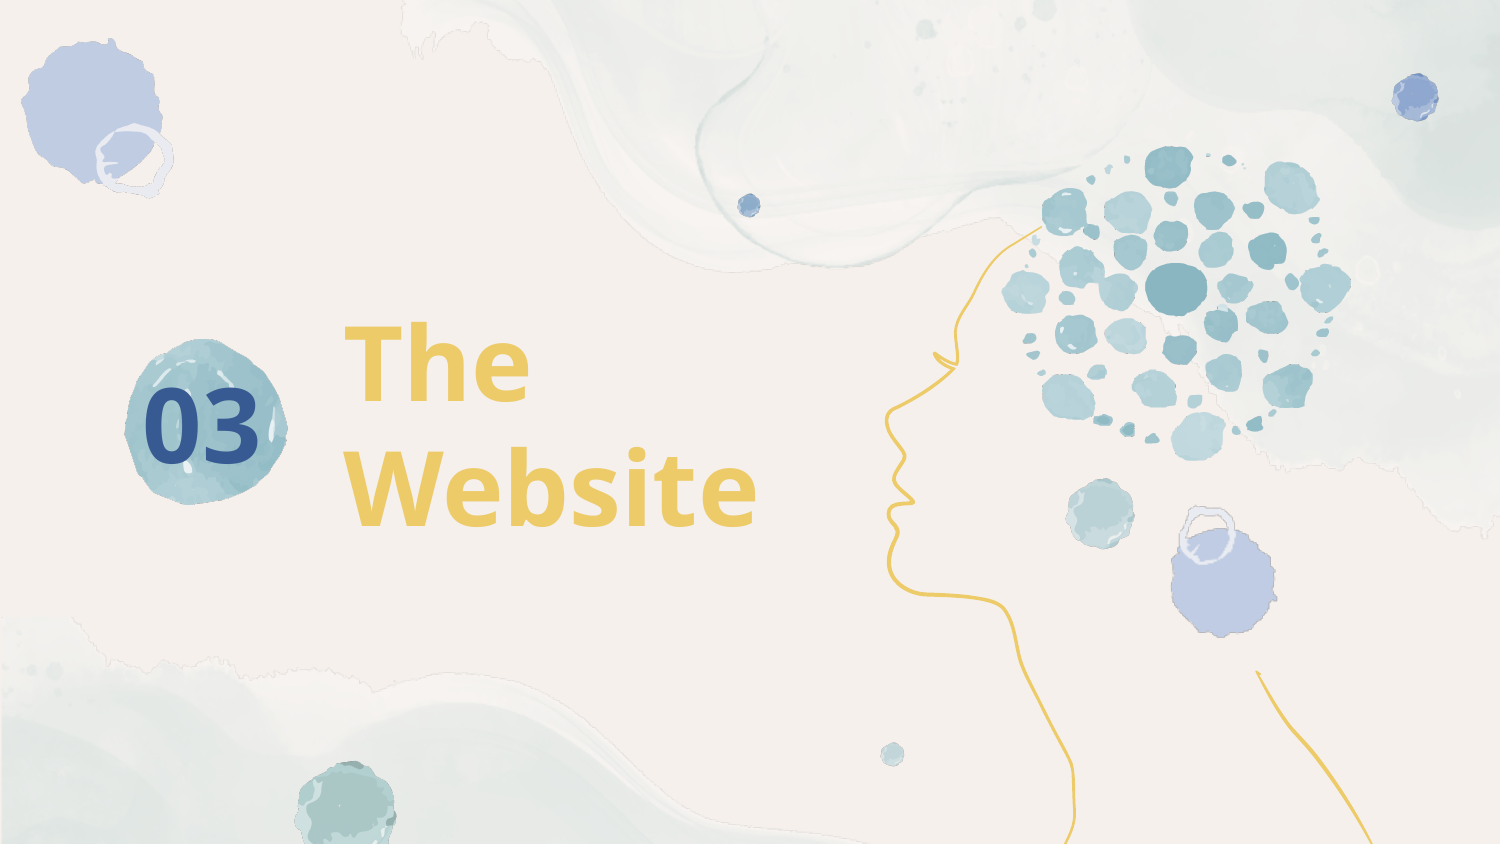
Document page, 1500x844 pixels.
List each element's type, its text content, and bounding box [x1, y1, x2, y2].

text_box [883, 226, 1376, 844]
picture [116, 337, 289, 506]
picture [731, 187, 769, 225]
title The Website [328, 306, 799, 537]
picture [990, 135, 1402, 646]
